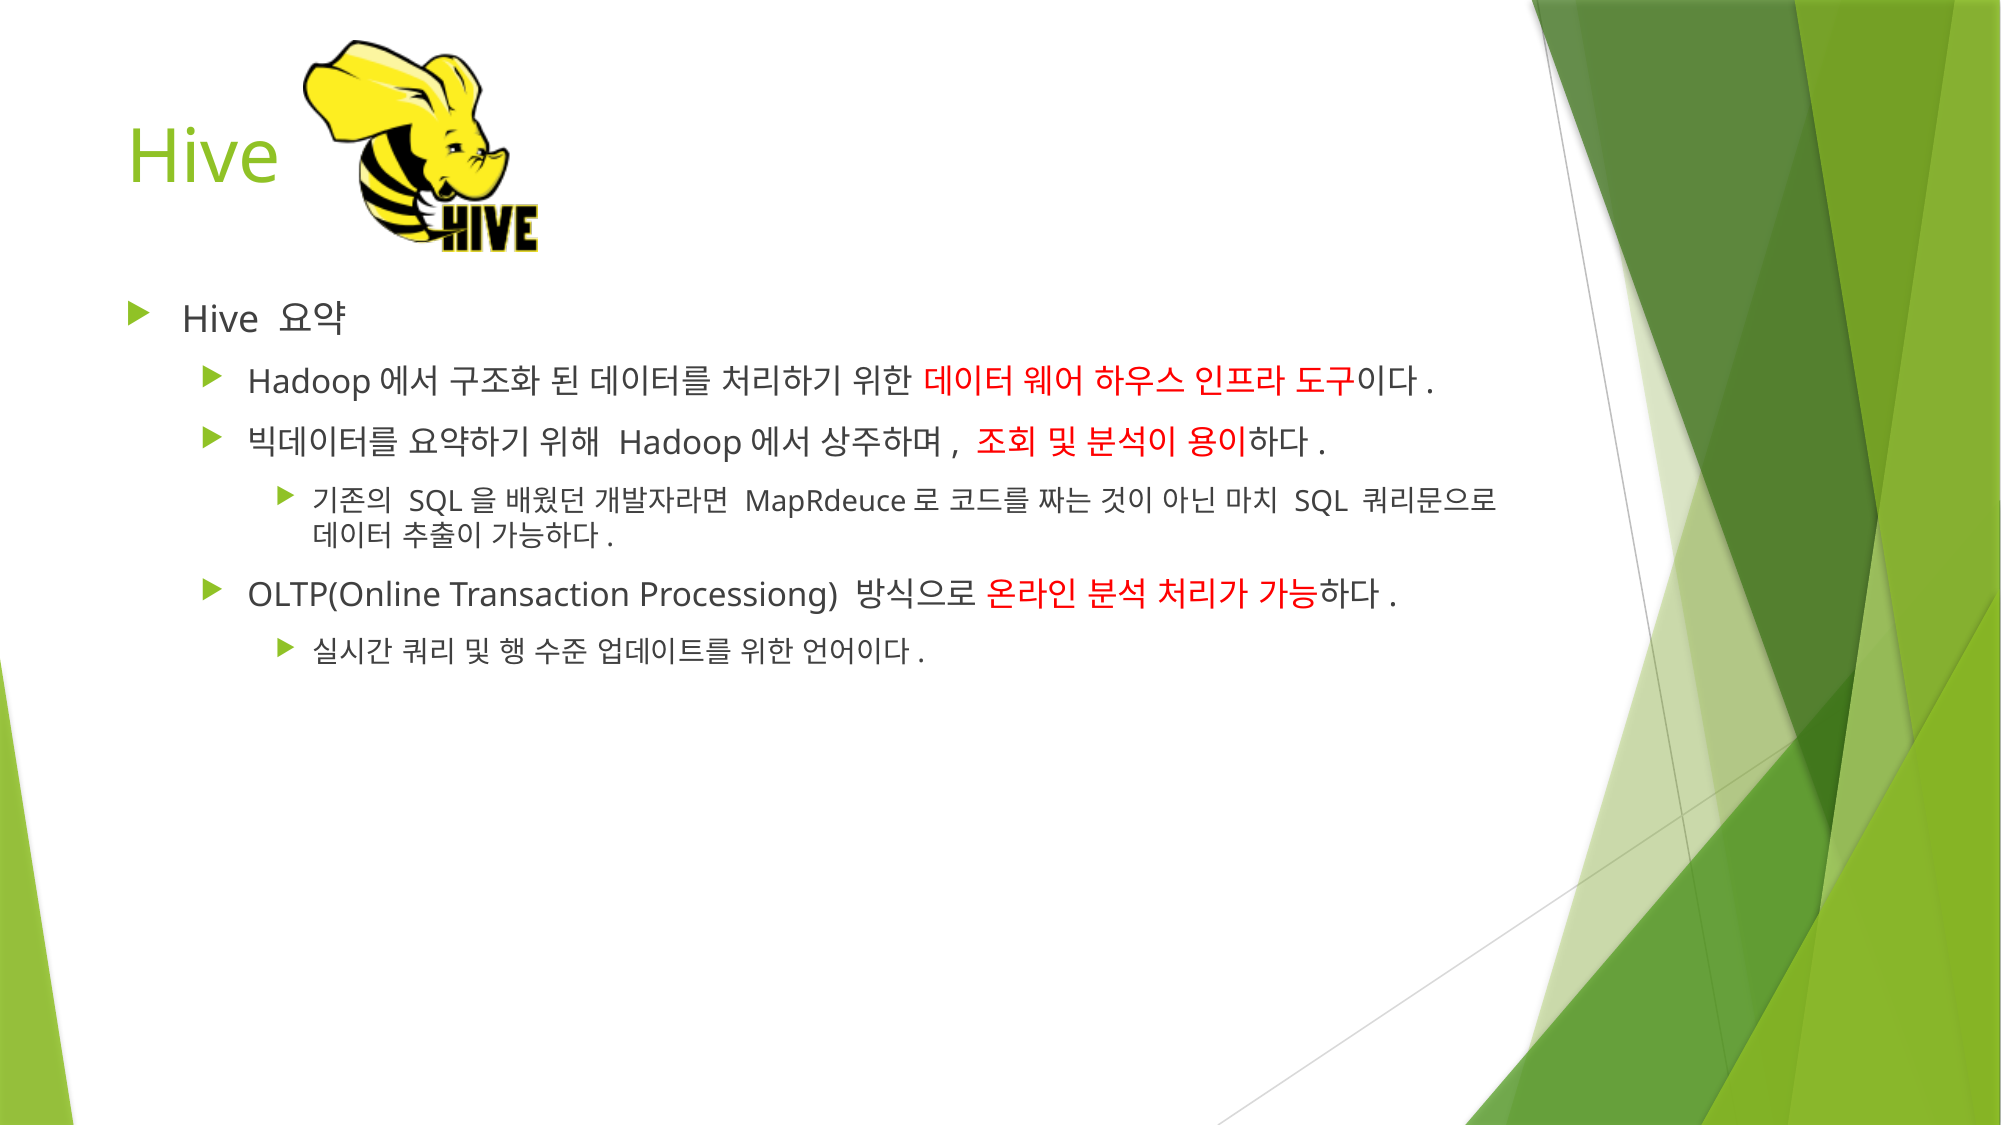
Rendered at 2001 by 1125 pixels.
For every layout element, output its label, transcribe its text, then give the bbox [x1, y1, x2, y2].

title Hive [111, 99, 1522, 317]
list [302, 40, 539, 253]
text_box Hive 요약 Hadoop에서 구조화 된 데이터를 처리하기 위한 데이터 웨어 하우스 인프라 도구이다. 빅데이터를 요약하기 위해 Hadoop에서 상주하며, 조회 및 분석이 용이하다. 기존의 SQL을 배웠던 개발자라면 MapRdeuce로 코드를 짜는 것이 아닌 마치 SQL 쿼리문으로 데이터 추출이 가능하다. OLTP(Online Transaction Processiong) 방식으로 온라인 분석 처리가 가능하다. 실시간 쿼리 및 행 수준 업데이트를 위한 언어이다. [110, 287, 1521, 1125]
